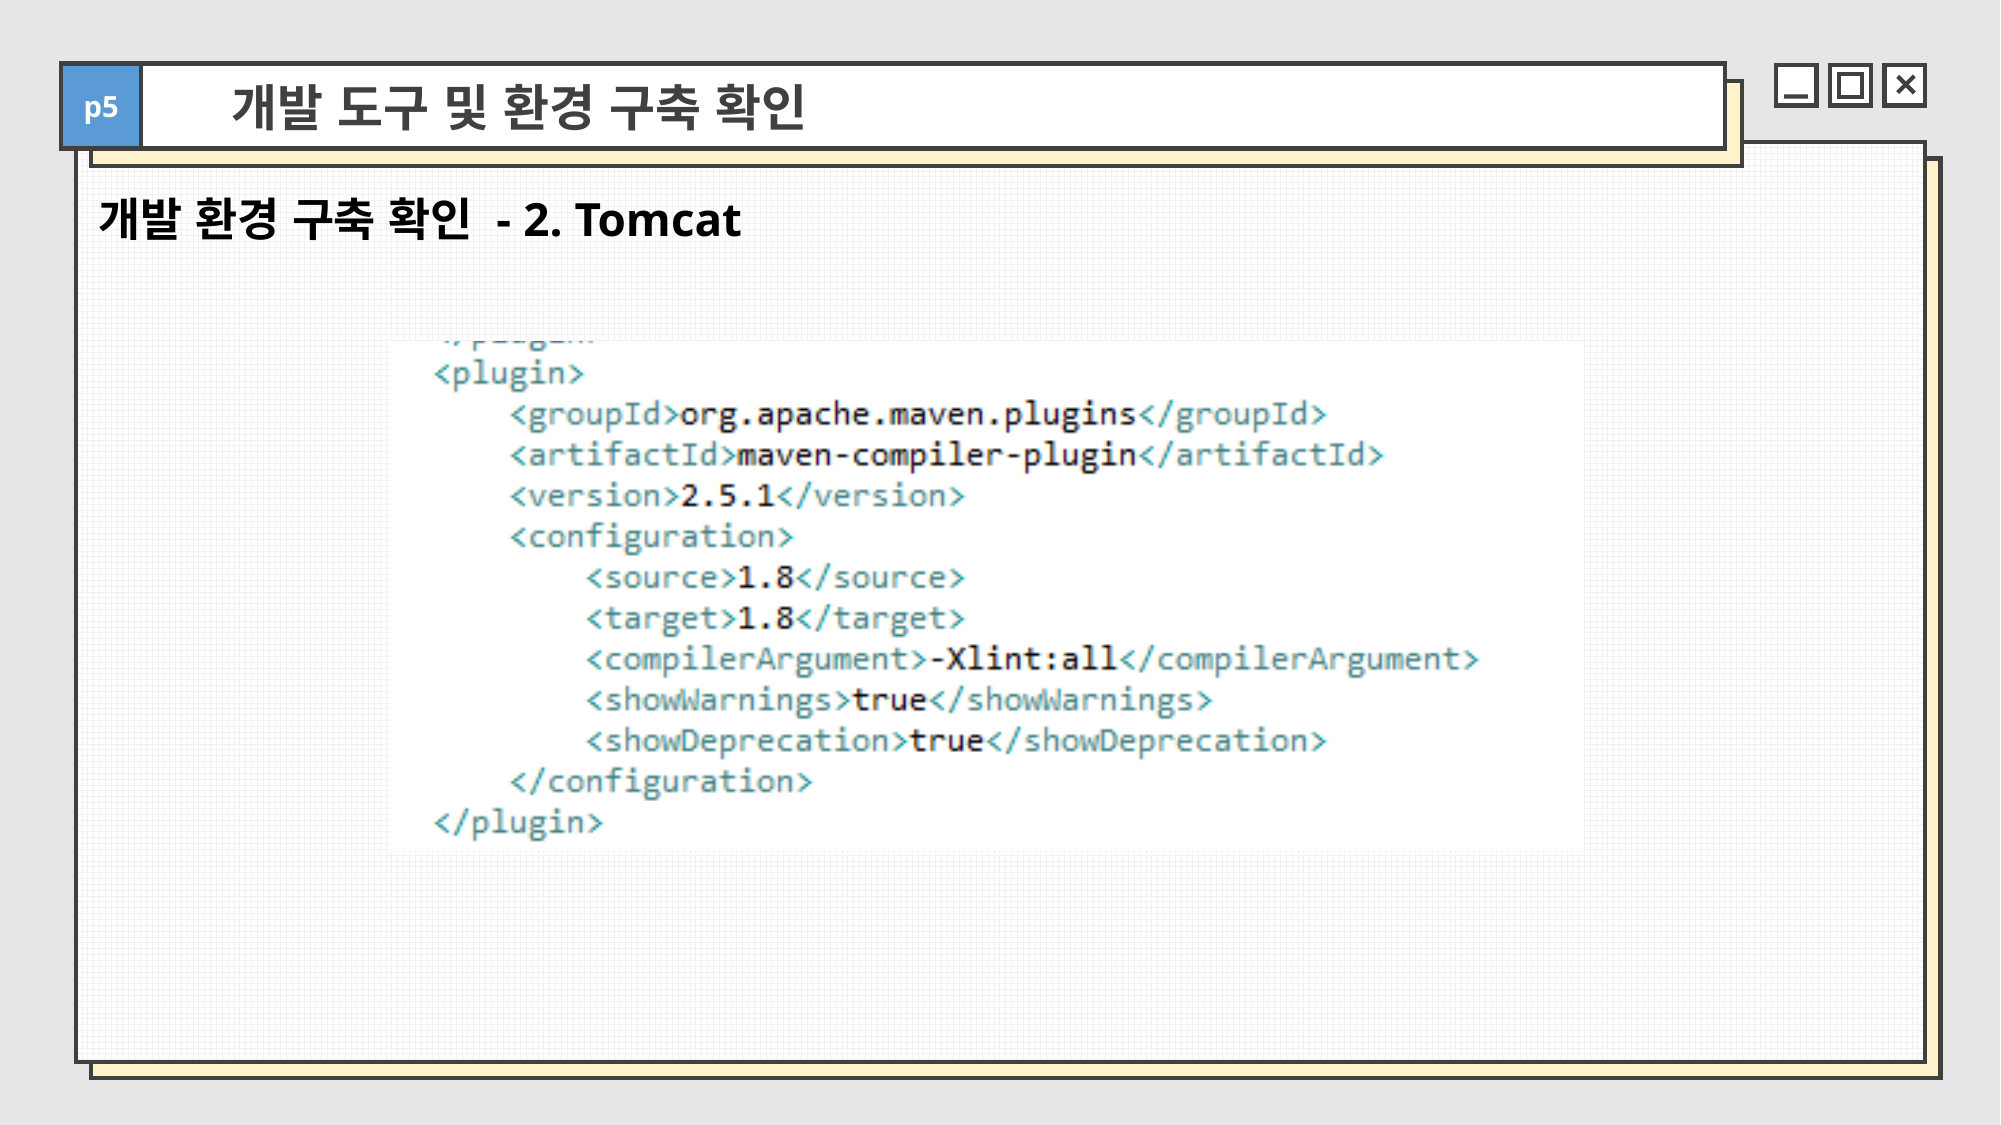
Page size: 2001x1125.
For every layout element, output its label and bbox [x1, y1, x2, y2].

picture [390, 341, 1584, 850]
text_box [76, 141, 1941, 1079]
text_box [60, 63, 1742, 167]
text_box [1775, 64, 1926, 106]
